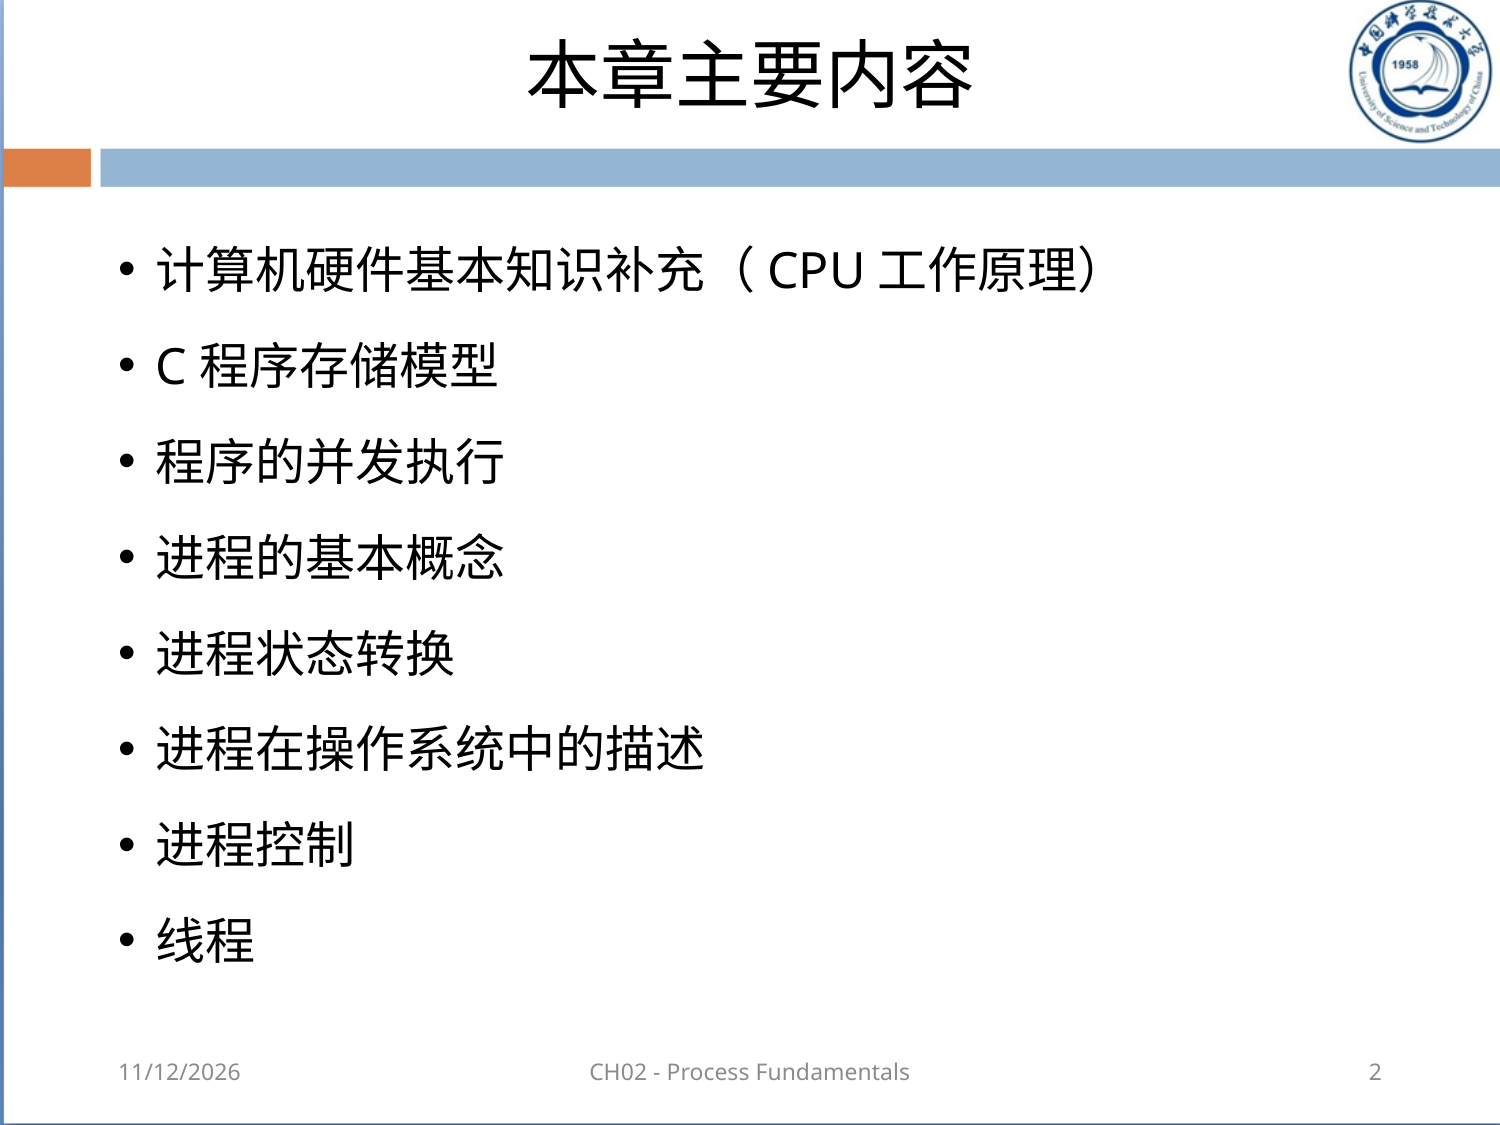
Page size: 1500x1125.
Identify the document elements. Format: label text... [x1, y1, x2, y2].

slide_number 2 [1059, 1042, 1397, 1103]
picture [0, 0, 1500, 1125]
title 本章主要内容 [103, 21, 1397, 136]
list 计算机硬件基本知识补充（CPU工作原理） C程序存储模型 程序的并发执行 进程的基本概念 进程状态转换 进程在操作系统中的描述 进程控制 线程 [103, 216, 1397, 1023]
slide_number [103, 1042, 441, 1103]
footer CH02 - Process Fundamentals [496, 1042, 1004, 1103]
